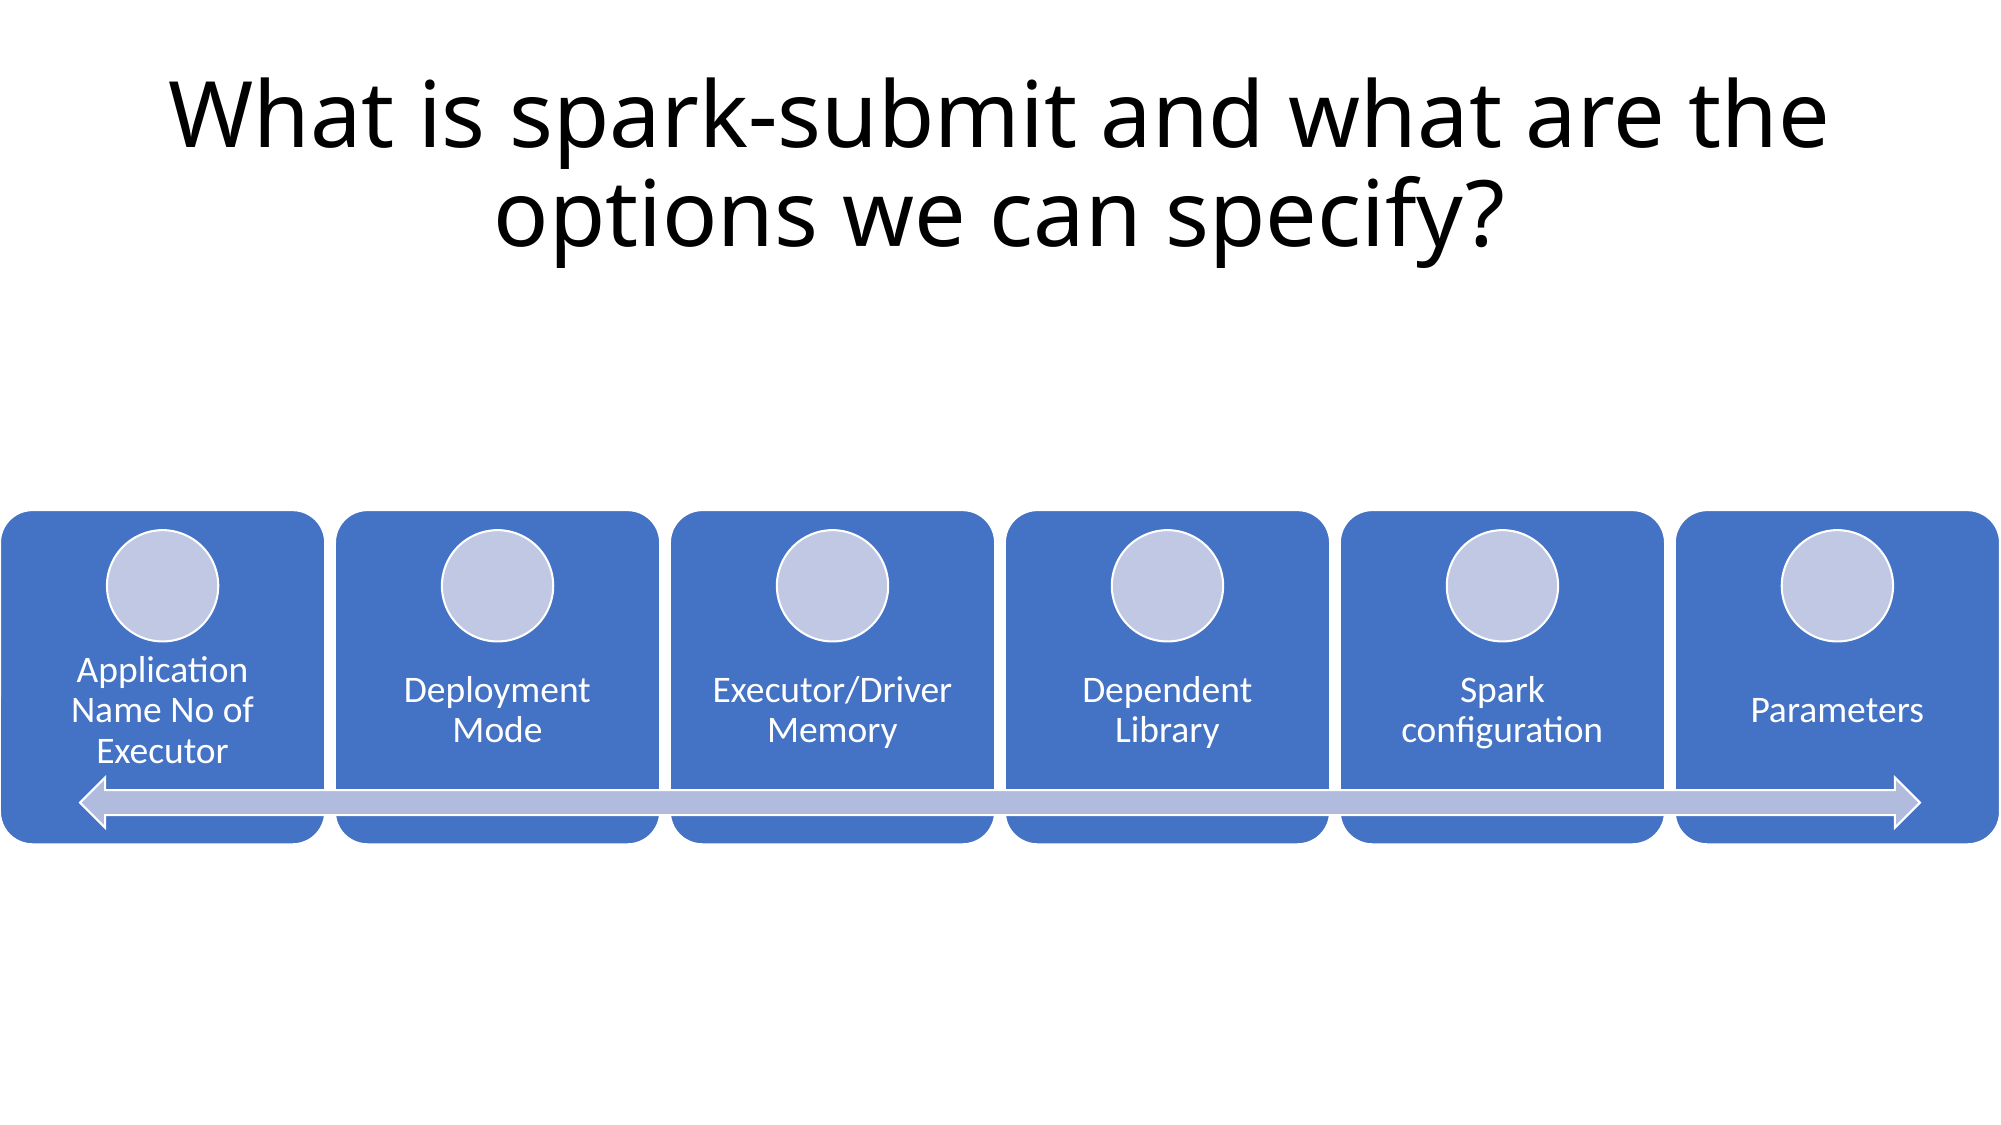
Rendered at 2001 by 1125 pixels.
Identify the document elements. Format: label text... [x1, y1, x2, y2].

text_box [0, 510, 2000, 845]
title What is spark-submit and what are the options we can specify? [0, 0, 2000, 335]
